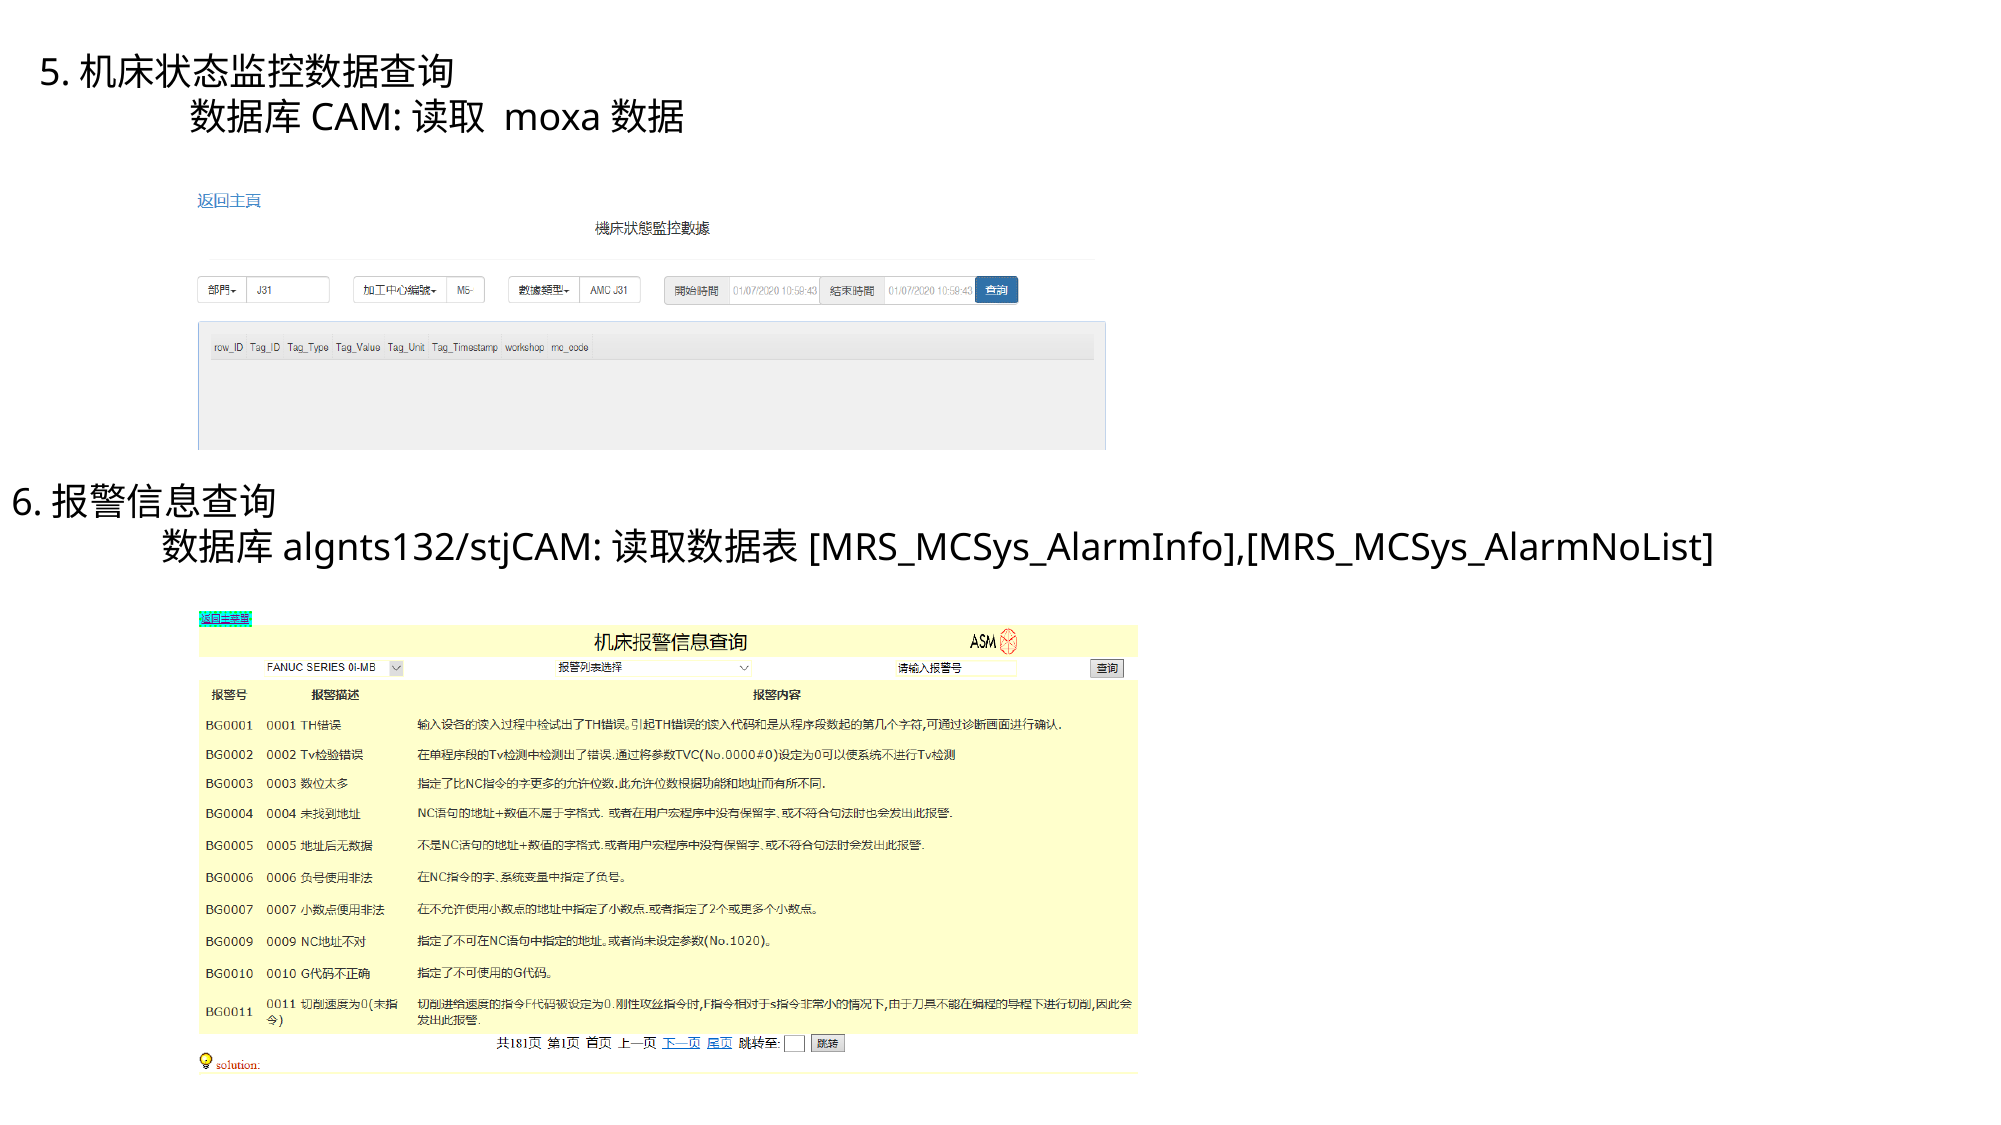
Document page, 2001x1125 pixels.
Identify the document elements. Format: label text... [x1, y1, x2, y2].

picture [194, 606, 1138, 1075]
picture [194, 178, 1106, 450]
text_box 5.机床状态监控数据查询 数据库CAM:读取 moxa数据 [24, 40, 701, 146]
text_box 6.报警信息查询 数据库algnts132/stjCAM:读取数据表[MRS_MCSys_AlarmInfo],[MRS_MCSys_AlarmNoList] [0, 470, 1730, 575]
